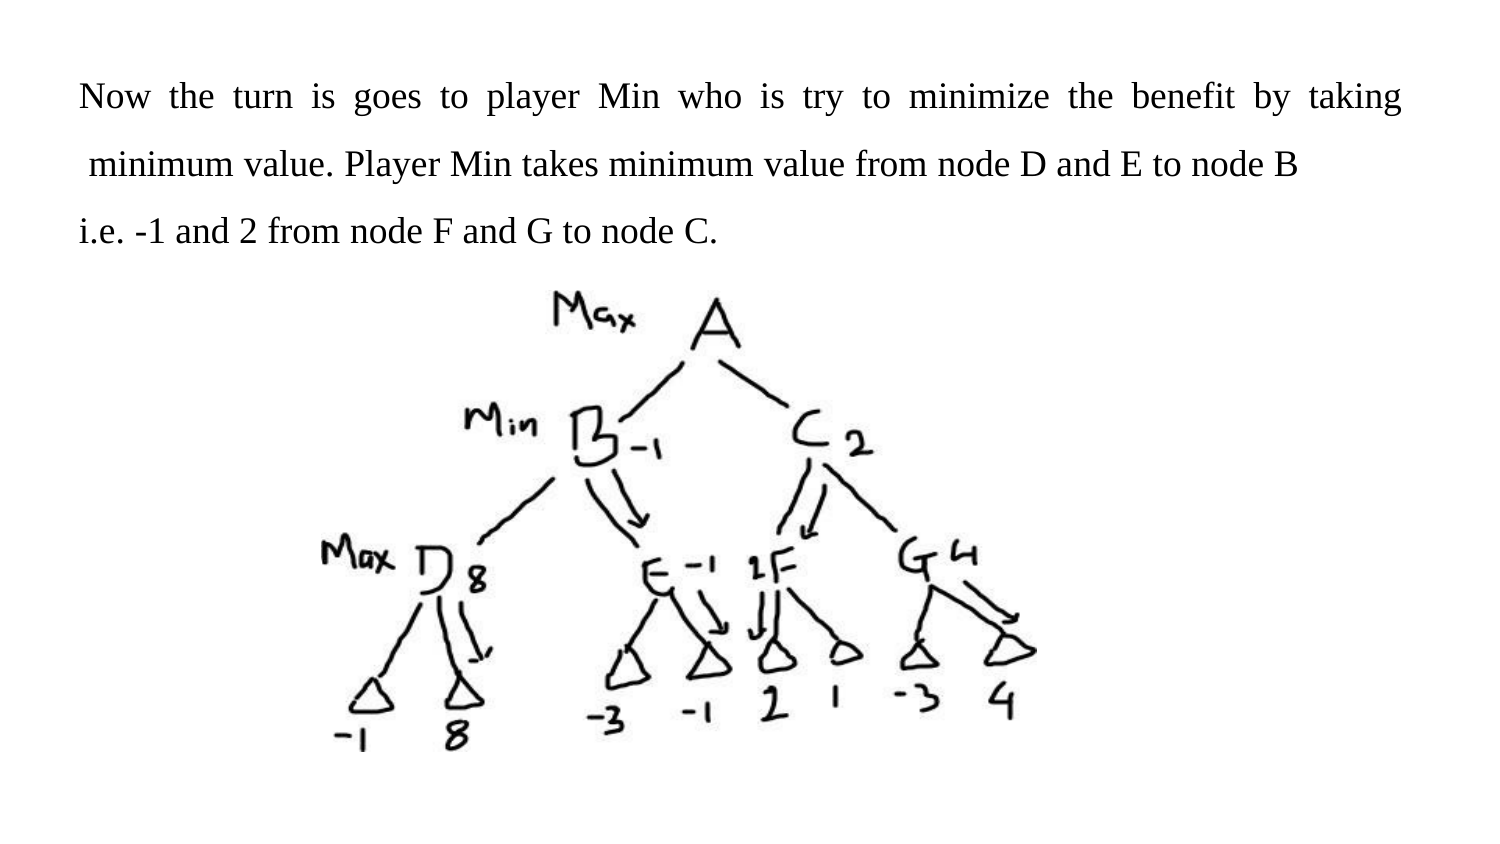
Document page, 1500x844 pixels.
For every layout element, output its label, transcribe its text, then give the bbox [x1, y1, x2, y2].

picture [321, 290, 1038, 752]
text_box Now the turn is goes to player Min who is try to minimize the benefit by taking minimum value. Player Min takes minimum value from node D and E to node B i.e. -1 and 2 from node F and G to node C. [76, 46, 1403, 252]
